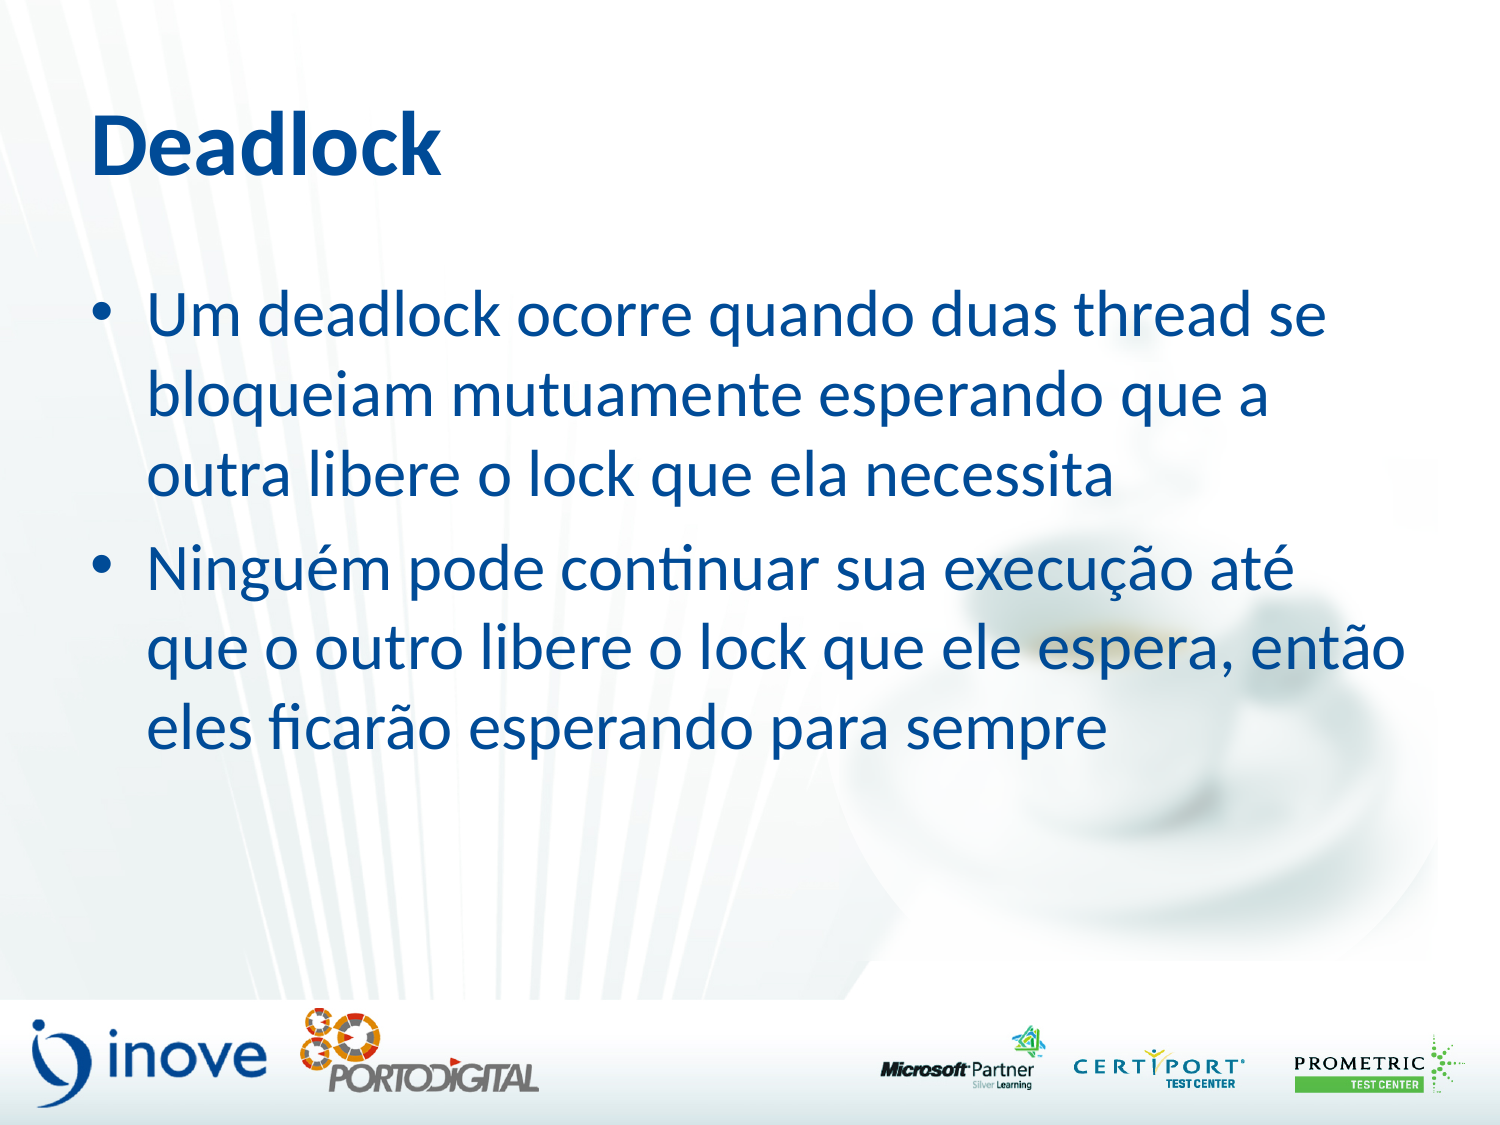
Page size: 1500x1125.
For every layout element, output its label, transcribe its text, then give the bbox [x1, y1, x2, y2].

picture [0, 0, 1500, 1125]
title Deadlock [75, 45, 1425, 233]
list Um deadlock ocorre quando duas thread se bloqueiam mutuamente esperando que a outra libere o lock que ela necessita Ninguém pode continuar sua execução até que o outro libere o lock que ele espera, então eles ficarão esperando para sempre [75, 262, 1425, 1005]
